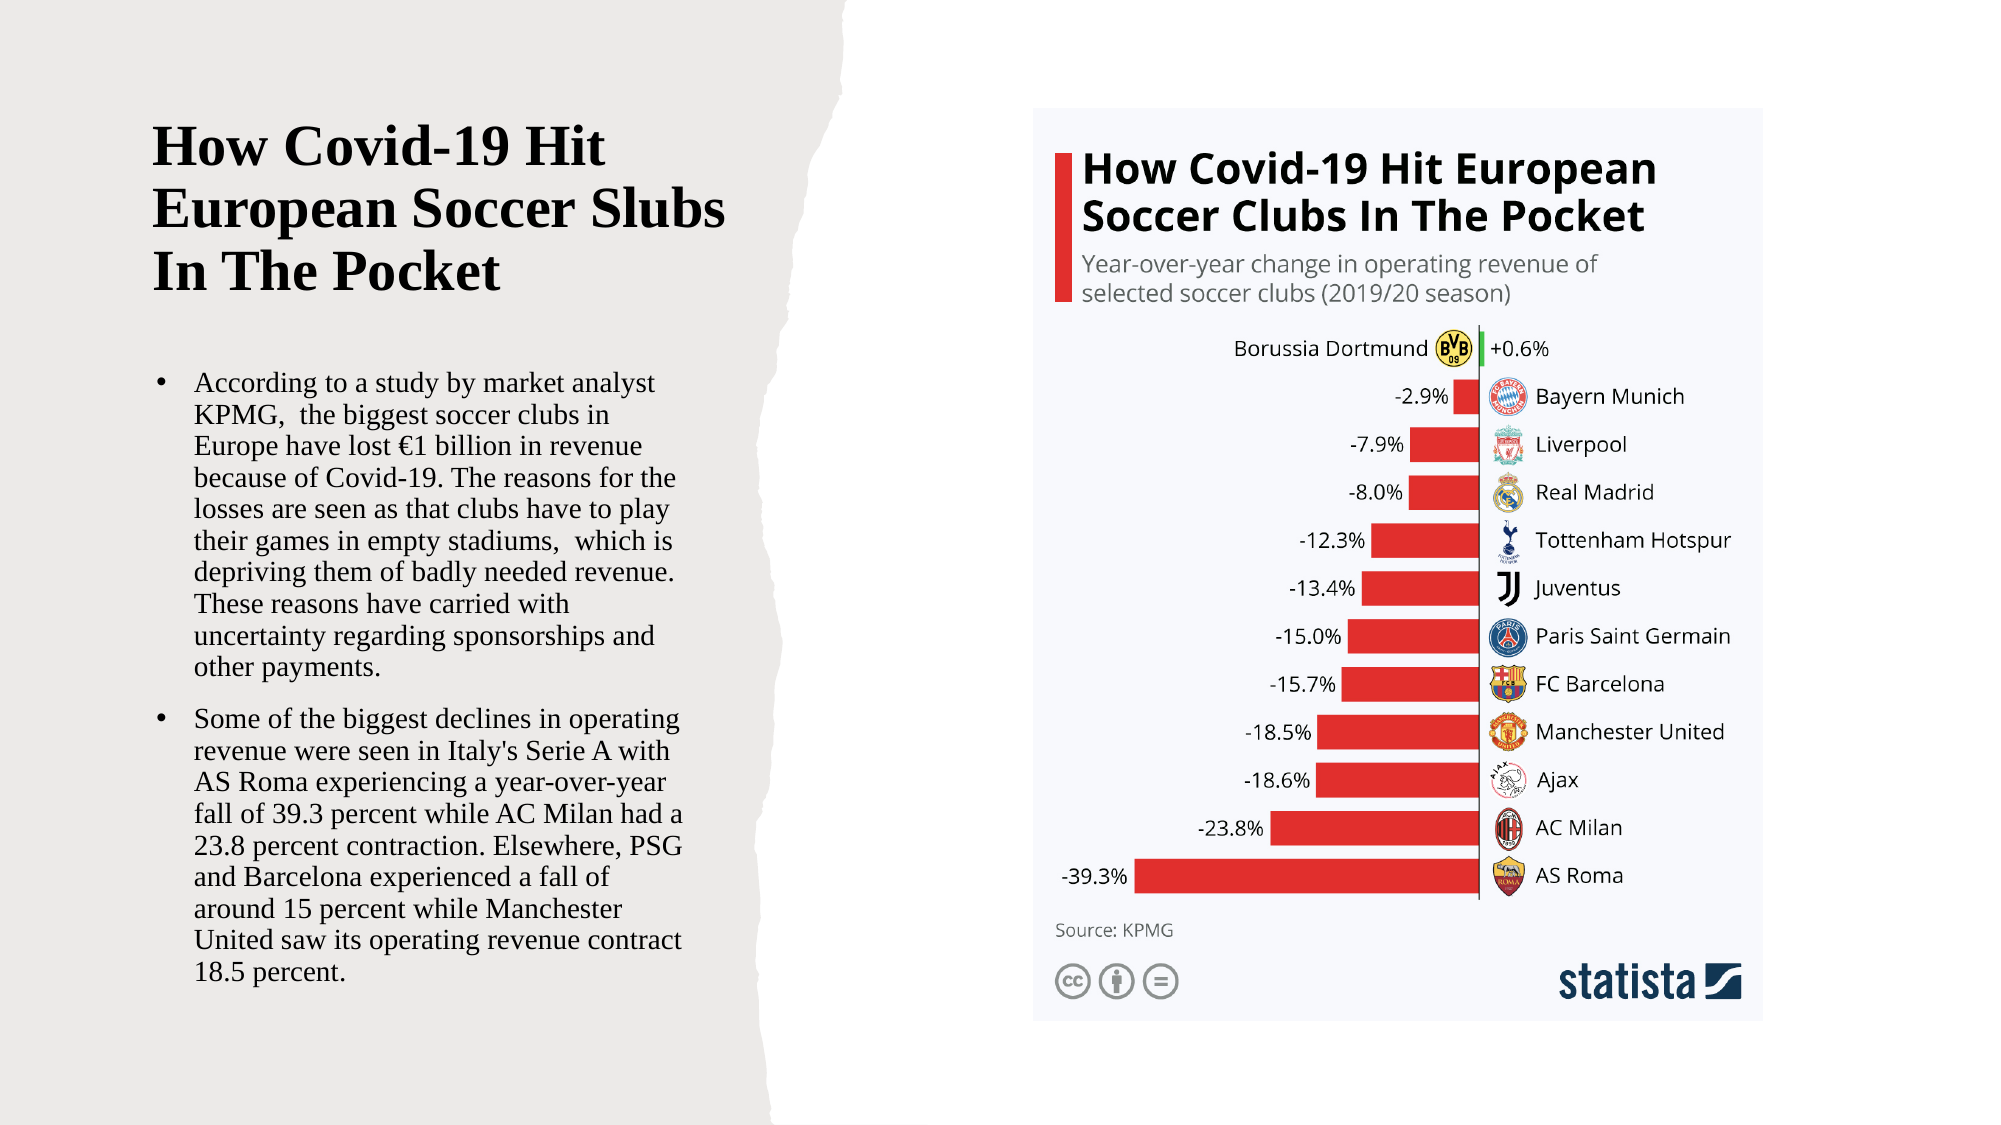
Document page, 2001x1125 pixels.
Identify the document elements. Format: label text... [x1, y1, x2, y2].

text_box [756, 0, 2000, 1125]
list According to a study by market analyst KPMG, the biggest soccer clubs in Europe have lost €1 billion in revenue because of Covid-19. The reasons for the losses are seen as that clubs have to play their games in empty stadiums, which is depriving them of badly needed revenue. These reasons have carried with uncertainty regarding sponsorships and other payments. Some of the biggest declines in operating revenue were seen in Italy's Serie A with AS Roma experiencing a year-over-year fall of 39.3 percent while AC Milan had a 23.8 percent contraction. Elsewhere, PSG and Barcelona experienced a fall of around 15 percent while Manchester United saw its operating revenue contract 18.5 percent. [141, 359, 704, 1002]
text_box [0, 0, 929, 1125]
picture [1033, 108, 1763, 1021]
title How Covid-19 Hit European Soccer Slubs In The Pocket [137, 99, 751, 319]
